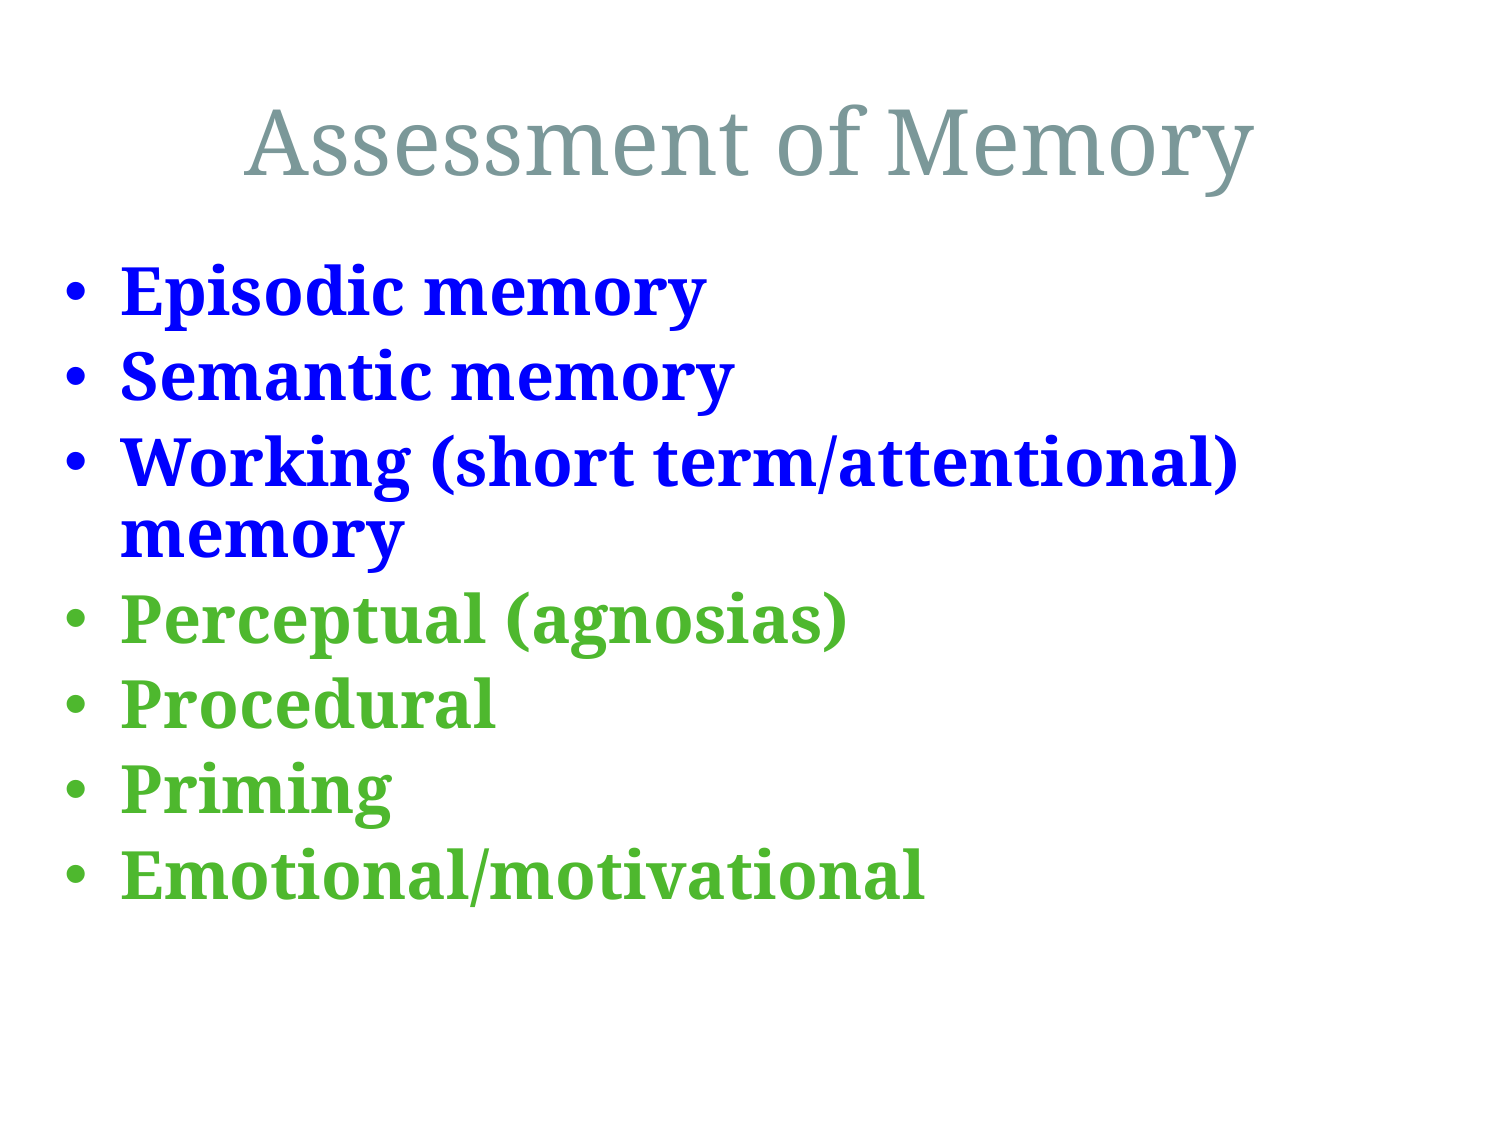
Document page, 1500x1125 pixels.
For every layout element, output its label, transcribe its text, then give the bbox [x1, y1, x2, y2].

list Episodic memory Semantic memory Working (short term/attentional) memory Perceptual (agnosias) Procedural Priming Emotional/motivational [49, 250, 1445, 1001]
title Assessment of Memory [75, 45, 1425, 233]
